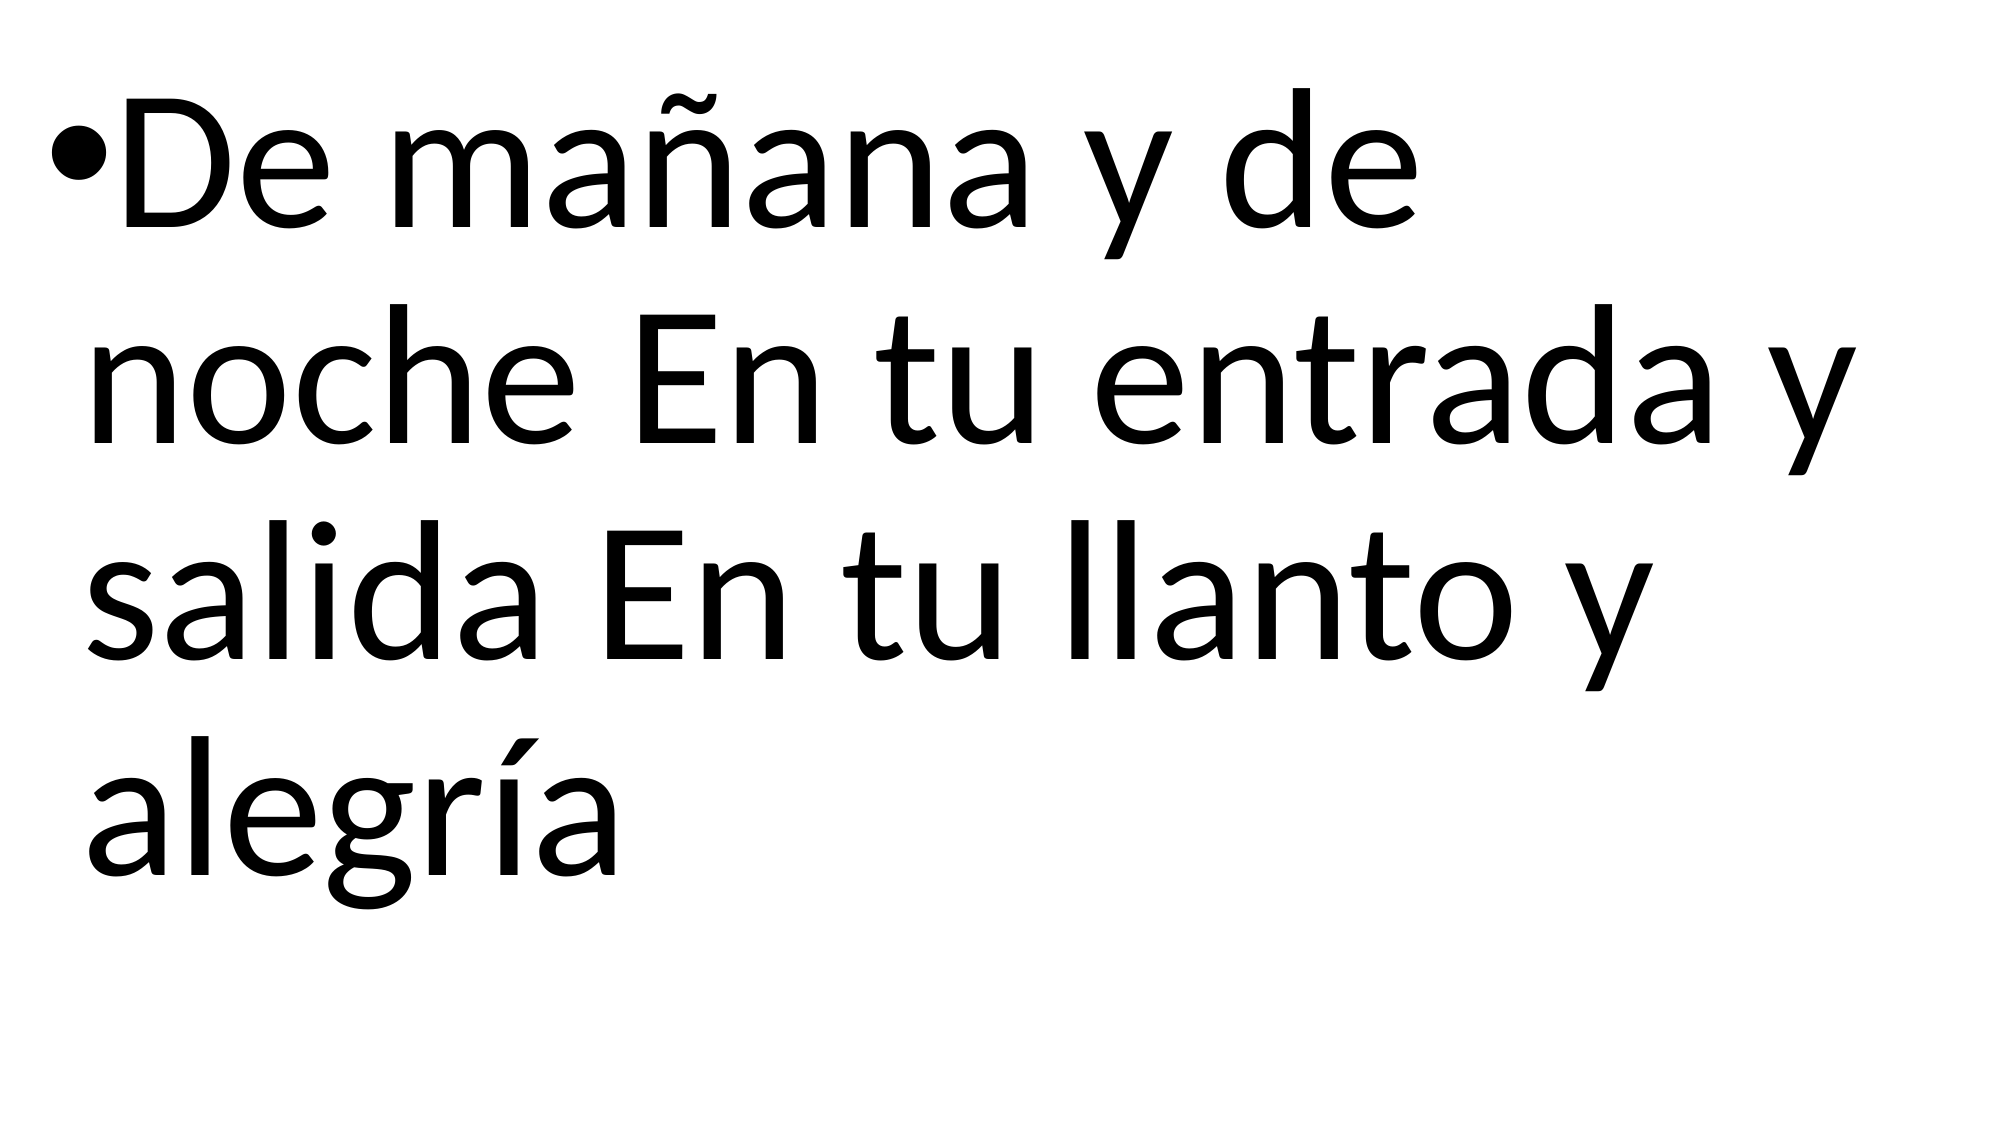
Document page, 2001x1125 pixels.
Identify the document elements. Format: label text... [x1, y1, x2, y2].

list De mañana y de noche En tu entrada y salida En tu llanto y alegría [29, 47, 1959, 1093]
